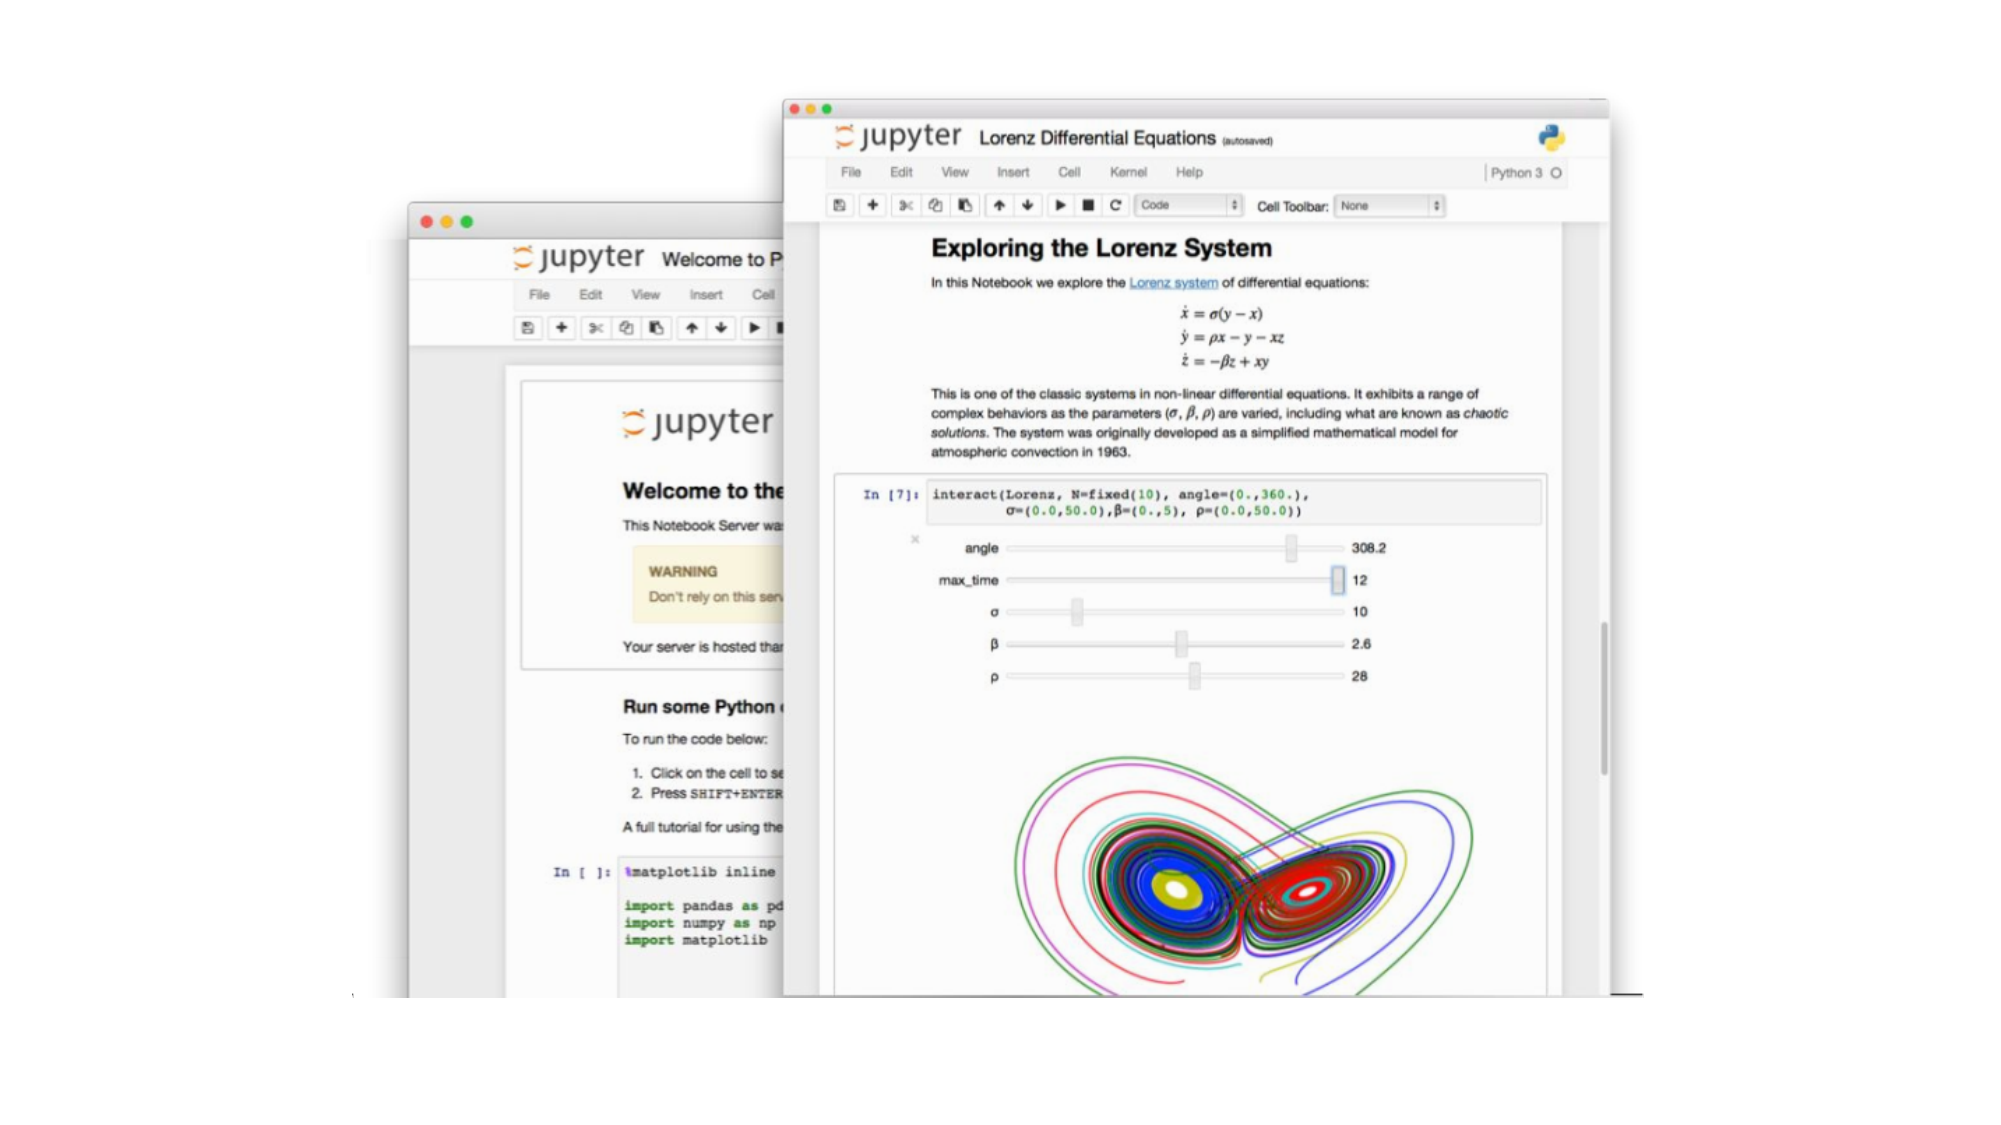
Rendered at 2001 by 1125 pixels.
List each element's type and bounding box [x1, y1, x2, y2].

picture [249, 0, 1751, 1125]
